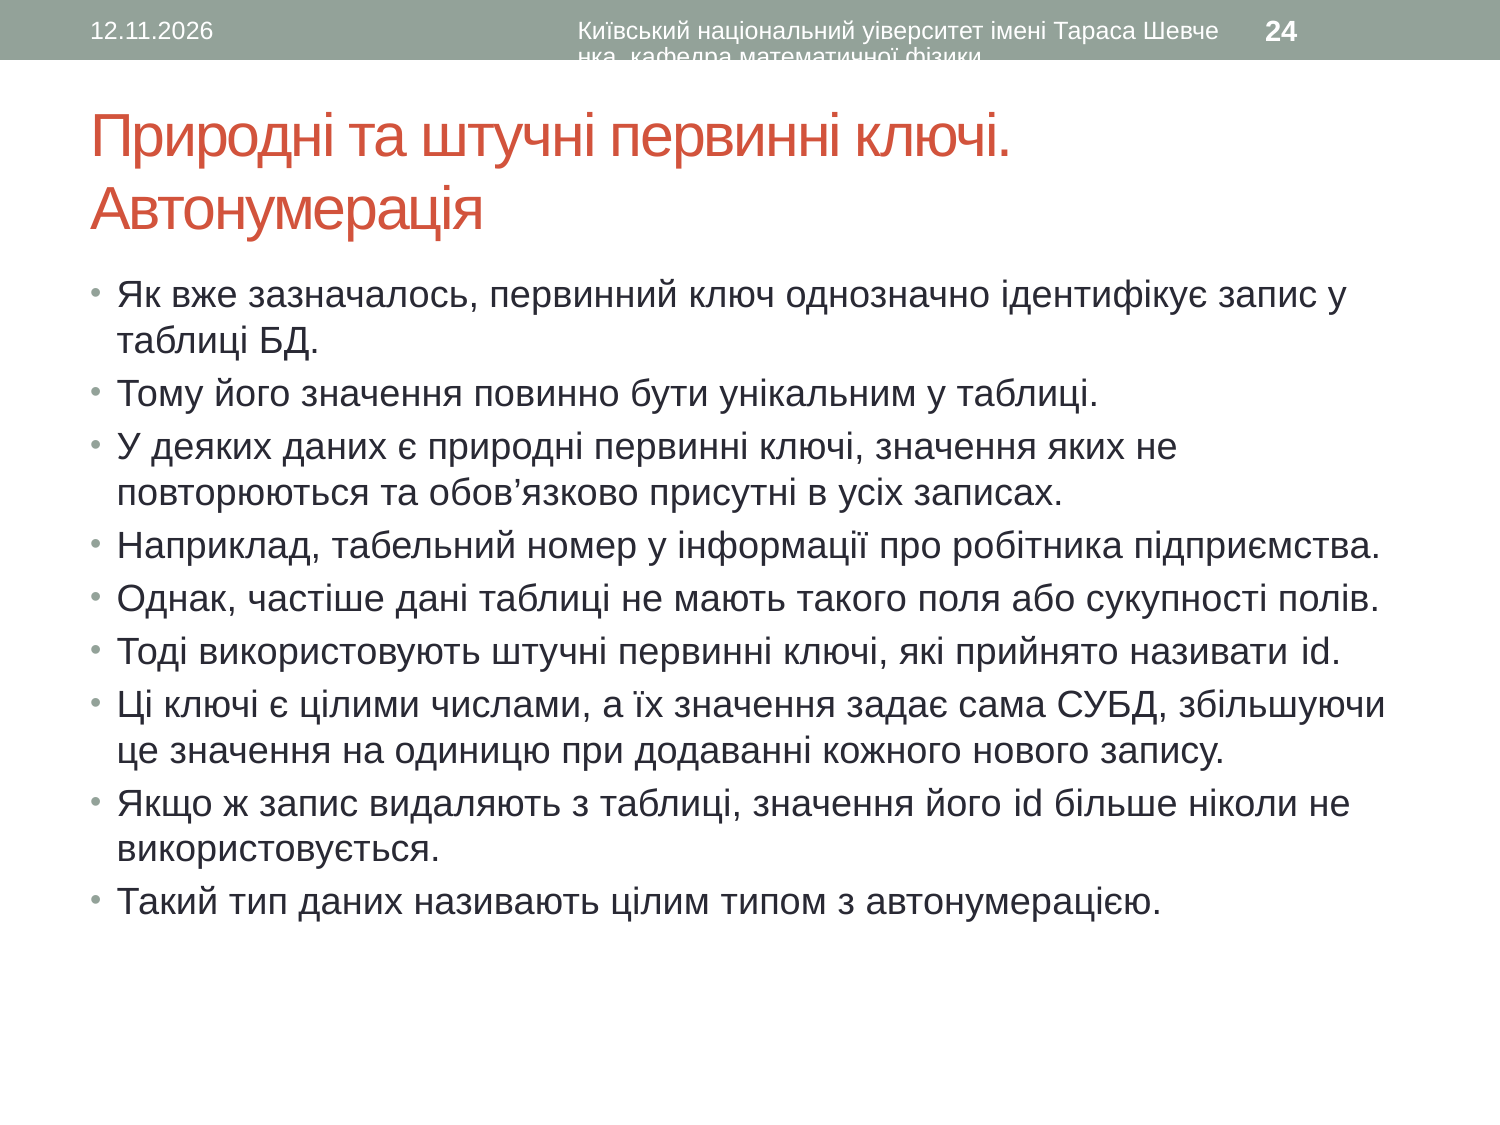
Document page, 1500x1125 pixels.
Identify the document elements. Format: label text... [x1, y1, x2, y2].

footer Київський національний уіверситет імені Тараса Шевченка, кафедра математичної фізики [562, 3, 1238, 57]
list Як вже зазначалось, первинний ключ однозначно ідентифікує запис у таблиці БД. Тому його значення повинно бути унікальним у таблиці. У деяких даних є природні первинні ключі, значення яких не повторюються та обов’язково присутні в усіх записах. Наприклад, табельний номер у інформації про робітника підприємства. Однак, частіше дані таблиці не мають такого поля або сукупності полів. Тоді використовують штучні первинні ключі, які прийнято називати id. Ці ключі є цілими числами, а їх значення задає сама СУБД, збільшуючи це значення на одиницю при додаванні кожного нового запису. Якщо ж запис видаляють з таблиці, значення його id більше ніколи не використовується. Такий тип даних називають цілим типом з автонумерацією. [75, 262, 1425, 1063]
slide_number 24 [1250, 3, 1425, 57]
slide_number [75, 3, 550, 57]
title Природні та штучні первинні ключі. Автонумерація [75, 87, 1425, 250]
